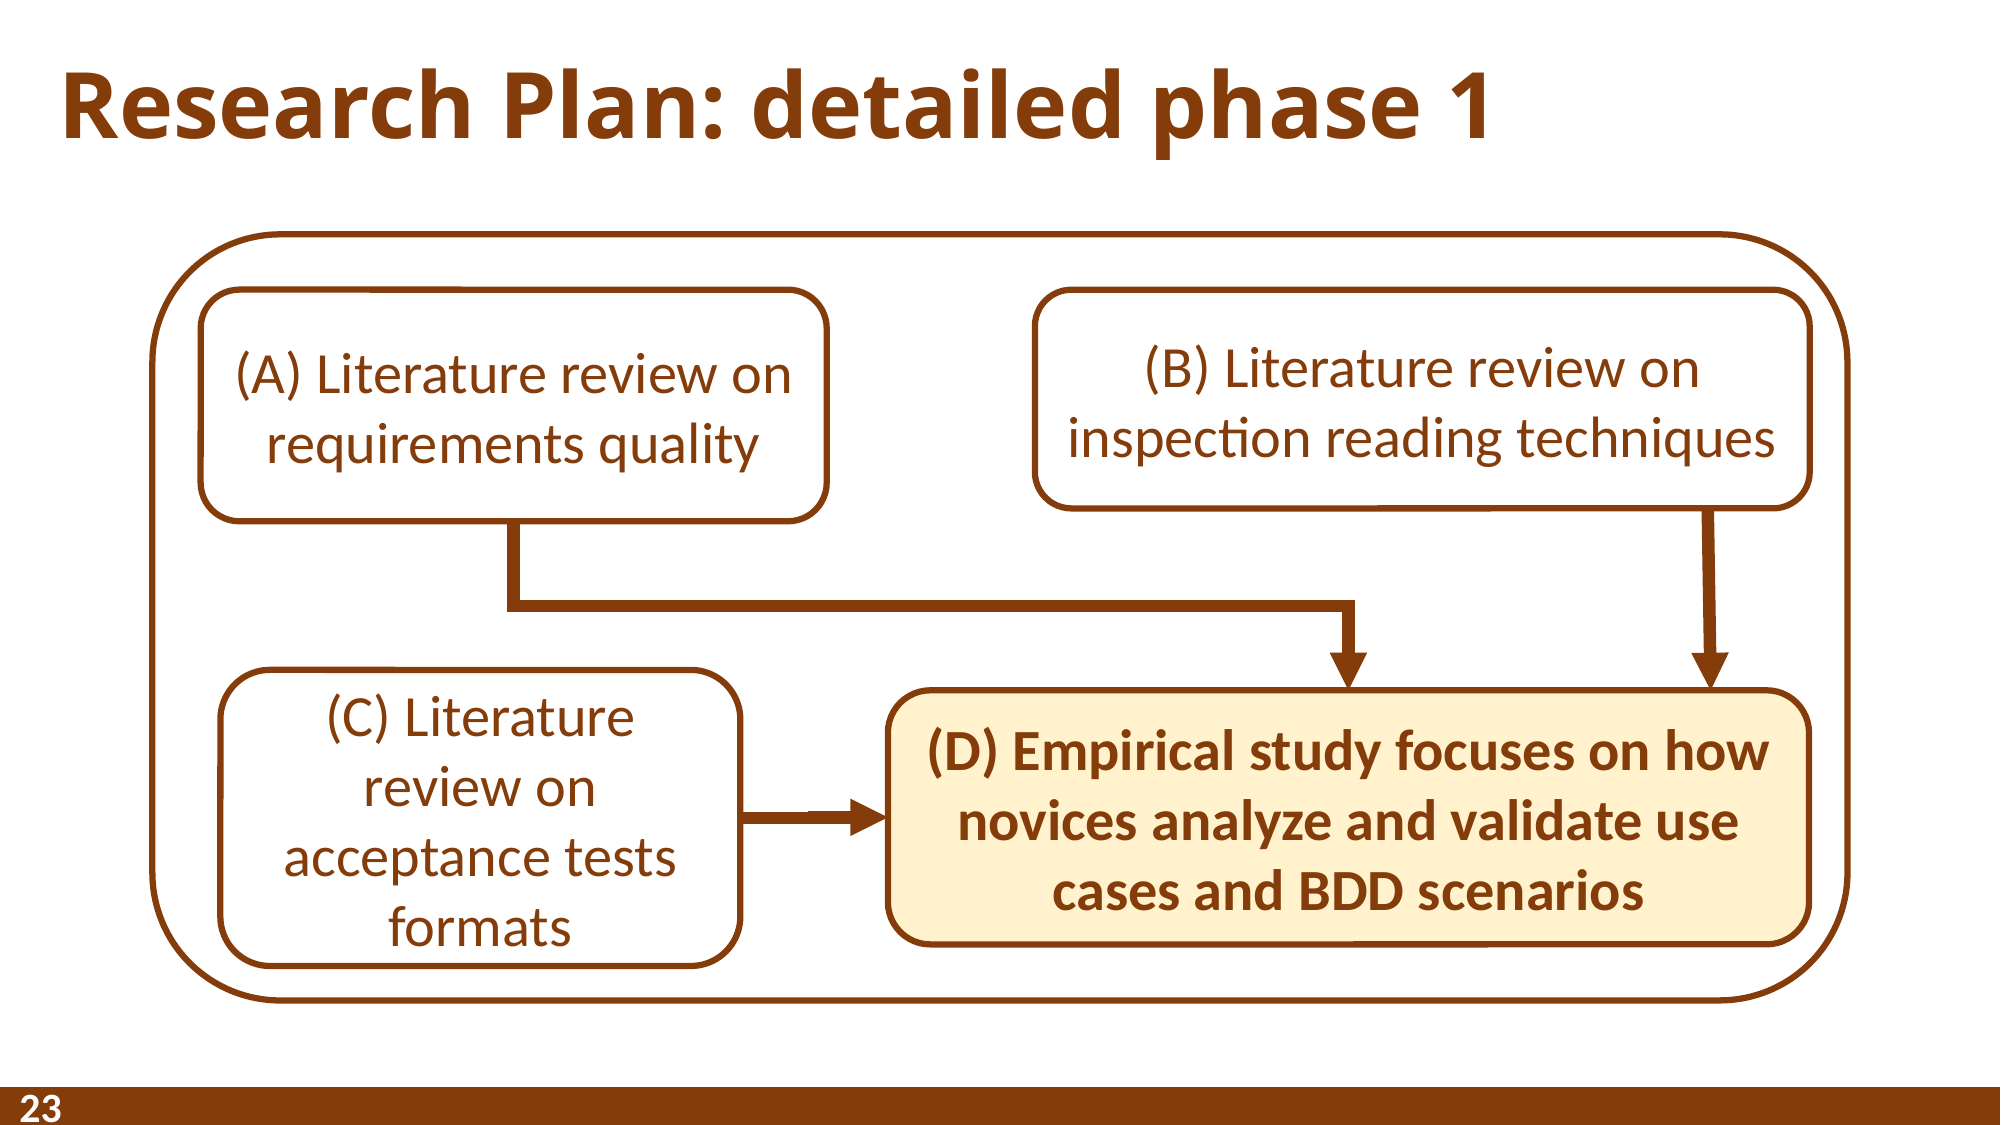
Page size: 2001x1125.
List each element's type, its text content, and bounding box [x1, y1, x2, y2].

text_box [0, 1086, 2000, 1125]
text_box (C) Literature review on acceptance tests formats [219, 668, 742, 967]
text_box [1016, 233, 1849, 1002]
text_box (D) Empirical study focuses on how novices analyze and validate use cases and BDD scenarios [1016, 689, 1811, 946]
text_box (B) Literature review on inspection reading techniques [1033, 288, 1811, 510]
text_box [846, 188, 1016, 1024]
title Research Plan: detailed phase 1 [43, 0, 1769, 218]
text_box [151, 233, 846, 1002]
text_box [1707, 508, 1711, 691]
slide_number 23 [0, 1087, 82, 1125]
text_box (A) Literature review on requirements quality [199, 288, 828, 523]
